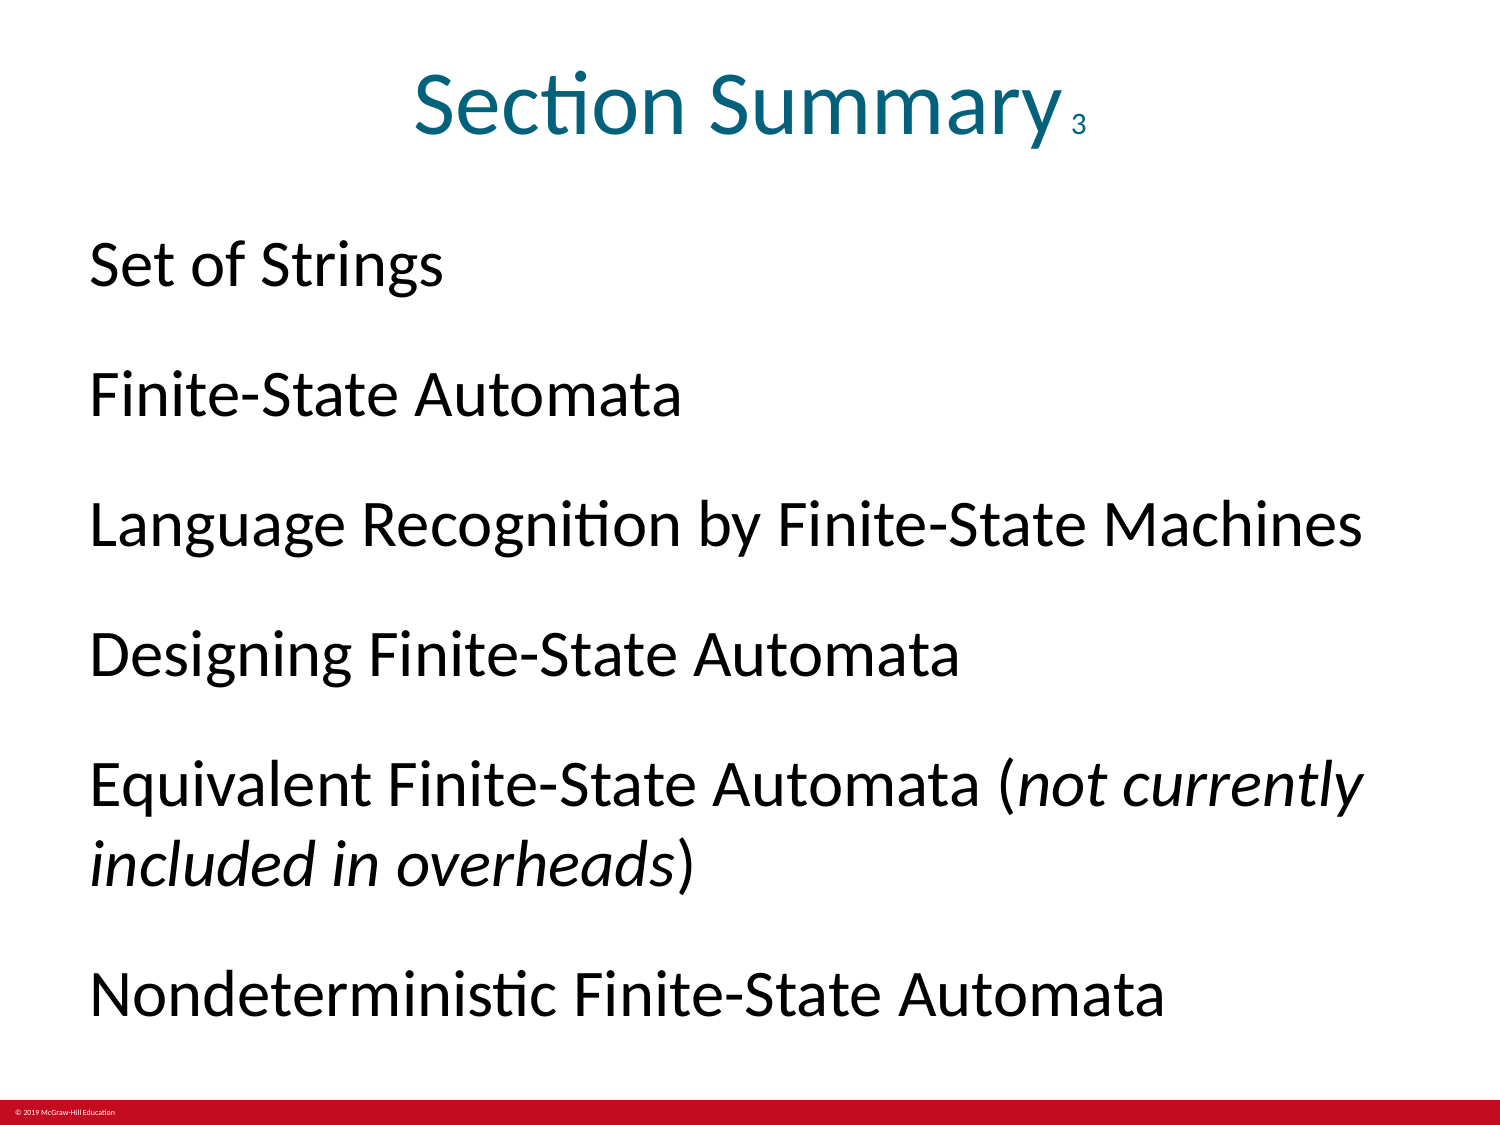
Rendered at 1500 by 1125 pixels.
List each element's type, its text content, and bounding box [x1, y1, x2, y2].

title Section Summary 3 [0, 0, 1500, 195]
list Set of Strings Finite-State Automata Language Recognition by Finite-State Machines Designing Finite-State Automata Equivalent Finite-State Automata (not currently included in overheads) Nondeterministic Finite-State Automata [75, 212, 1425, 1075]
